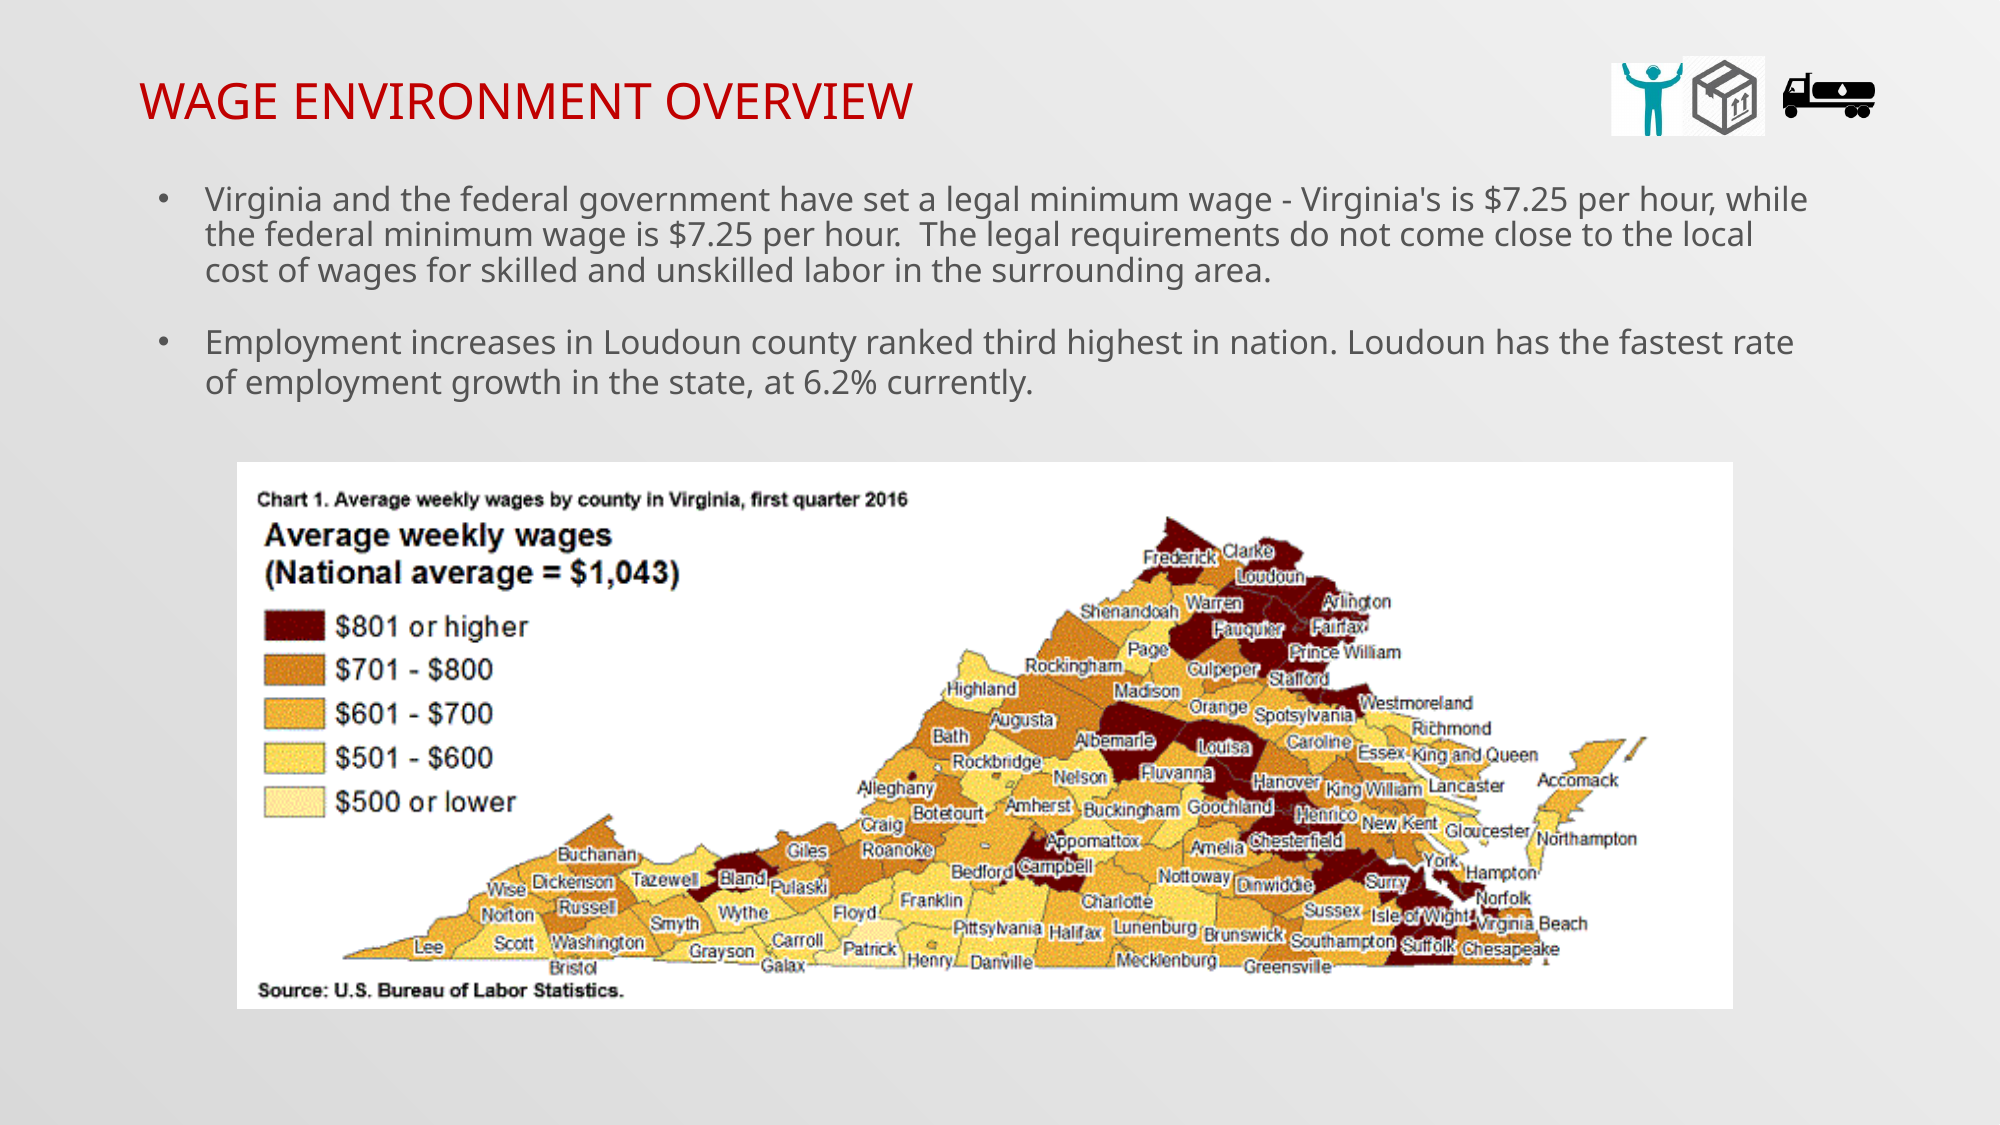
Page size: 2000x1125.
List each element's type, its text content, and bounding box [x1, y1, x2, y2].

picture [237, 462, 1733, 1009]
title Wage environment overview [124, 62, 1725, 138]
text_box Virginia and the federal government have set a legal minimum wage - Virginia's is $7.25 per hour, while the federal minimum wage is $7.25 per hour. The legal requirements do not come close to the local cost of wages for skilled and unskilled labor in the surrounding area. Employment increases in Loudoun county ranked third highest in nation. Loudoun has the fastest rate of employment growth in the state, at 6.2% currently. [143, 174, 1827, 409]
picture [1611, 56, 1766, 136]
picture [1783, 49, 1875, 141]
